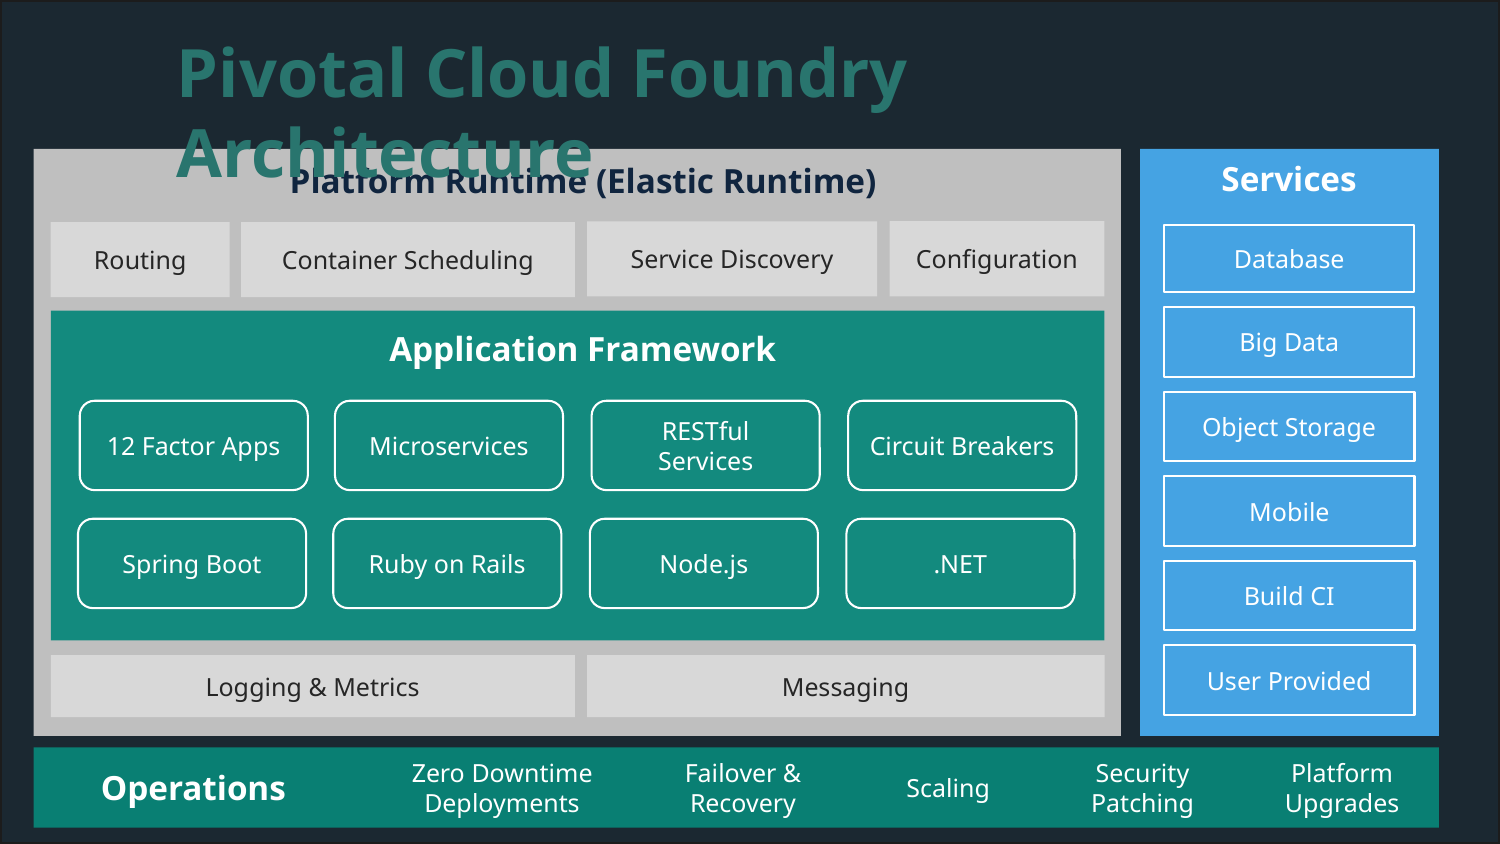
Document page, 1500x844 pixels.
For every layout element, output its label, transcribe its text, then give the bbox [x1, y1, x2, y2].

text_box [50, 310, 1105, 641]
text_box Ruby on Rails [333, 518, 562, 609]
text_box Spring Boot [78, 518, 307, 609]
text_box Configuration [889, 221, 1105, 297]
text_box Object Storage [1164, 391, 1415, 462]
text_box [1140, 148, 1439, 736]
text_box [33, 148, 1121, 736]
text_box Routing [50, 222, 230, 298]
text_box Logging & Metrics [50, 655, 575, 718]
title Pivotal Cloud Foundry Architecture [176, 30, 1317, 127]
text_box Node.js [589, 518, 818, 609]
text_box .NET [846, 518, 1075, 609]
text_box Operations [72, 759, 315, 816]
text_box Messaging [587, 655, 1105, 718]
text_box Platform Upgrades [1255, 749, 1429, 826]
text_box 12 Factor Apps [79, 400, 308, 491]
text_box Big Data [1163, 307, 1415, 377]
text_box Application Framework [319, 320, 847, 377]
text_box RESTful Services [591, 400, 820, 491]
text_box Circuit Breakers [848, 400, 1077, 491]
text_box [33, 747, 1439, 828]
text_box Service Discovery [587, 221, 878, 297]
text_box Failover & Recovery [647, 749, 839, 826]
text_box Scaling [864, 764, 1033, 811]
text_box Zero Downtime Deployments [389, 749, 616, 826]
text_box Services [1163, 150, 1415, 207]
text_box User Provided [1164, 645, 1415, 715]
text_box Build CI [1164, 560, 1415, 631]
text_box Container Scheduling [241, 222, 575, 298]
text_box Security Patching [1056, 749, 1229, 826]
text_box Mobile [1164, 476, 1415, 546]
text_box Database [1163, 224, 1415, 293]
text_box Platform Runtime (Elastic Runtime) [202, 152, 965, 208]
text_box Microservices [334, 400, 564, 491]
